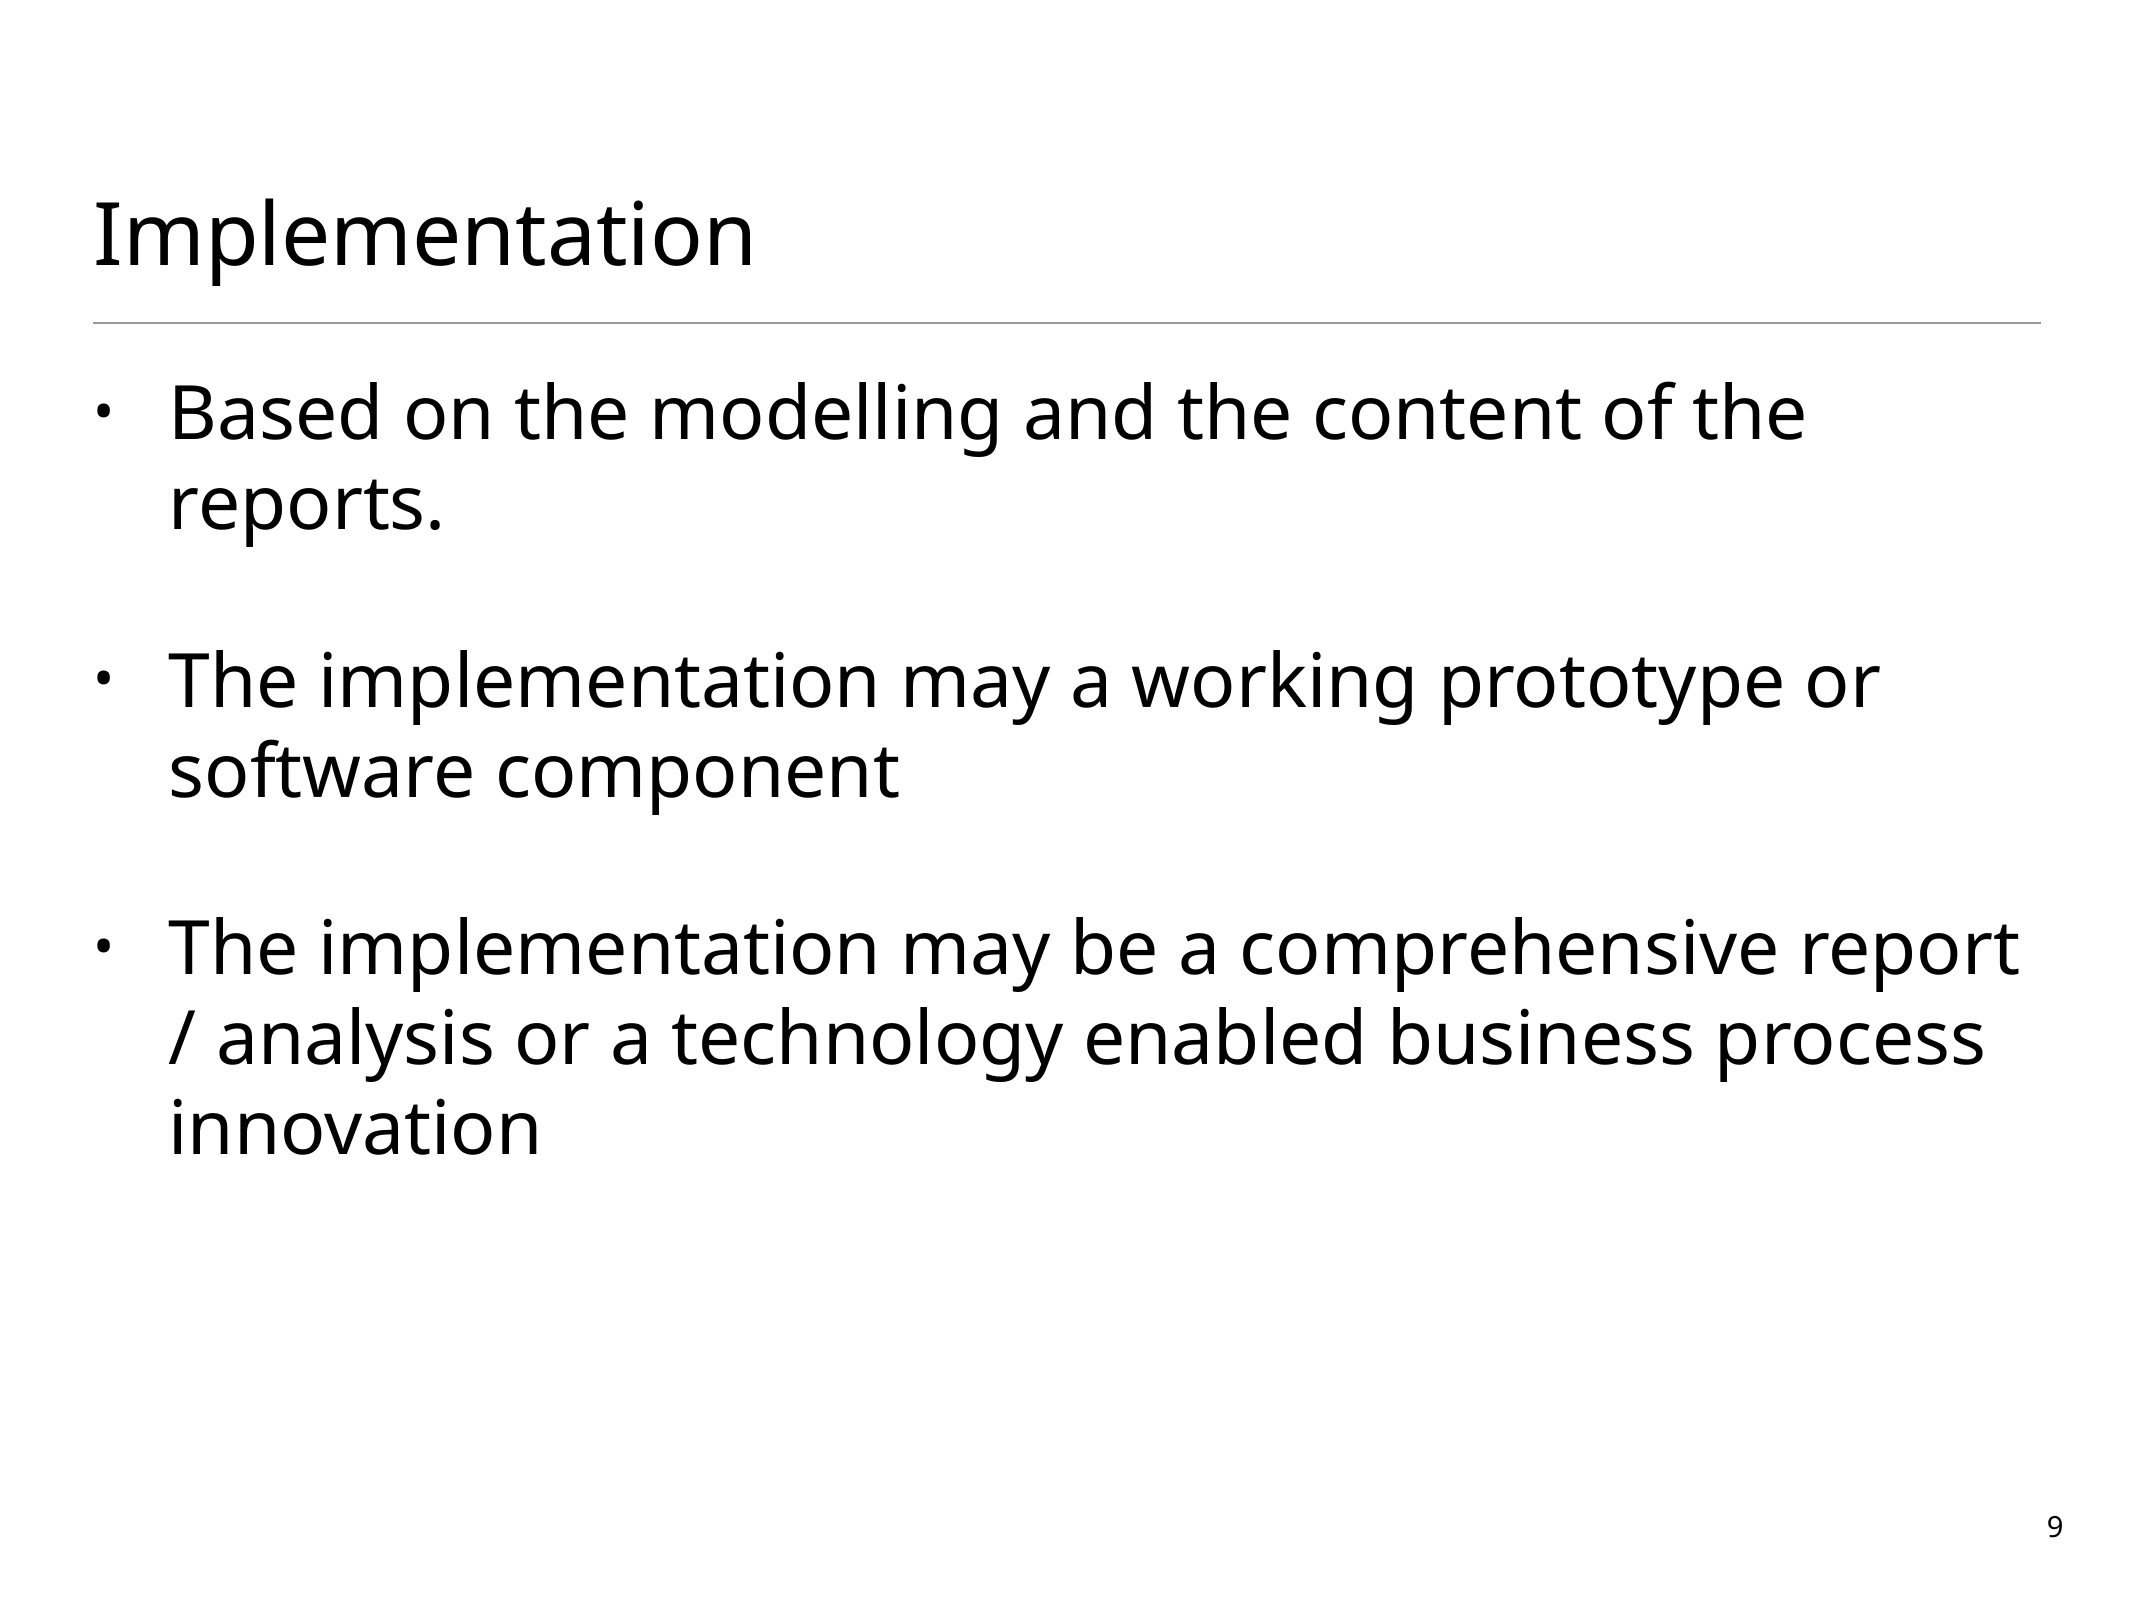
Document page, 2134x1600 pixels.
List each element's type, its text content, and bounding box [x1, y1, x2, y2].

list Based on the modelling and the content of the reports. The implementation may a working prototype or software component The implementation may be a comprehensive report / analysis or a technology enabled business process innovation [93, 364, 2041, 1459]
text_box 9 [2028, 1508, 2064, 1544]
title Implementation [93, 53, 2041, 284]
